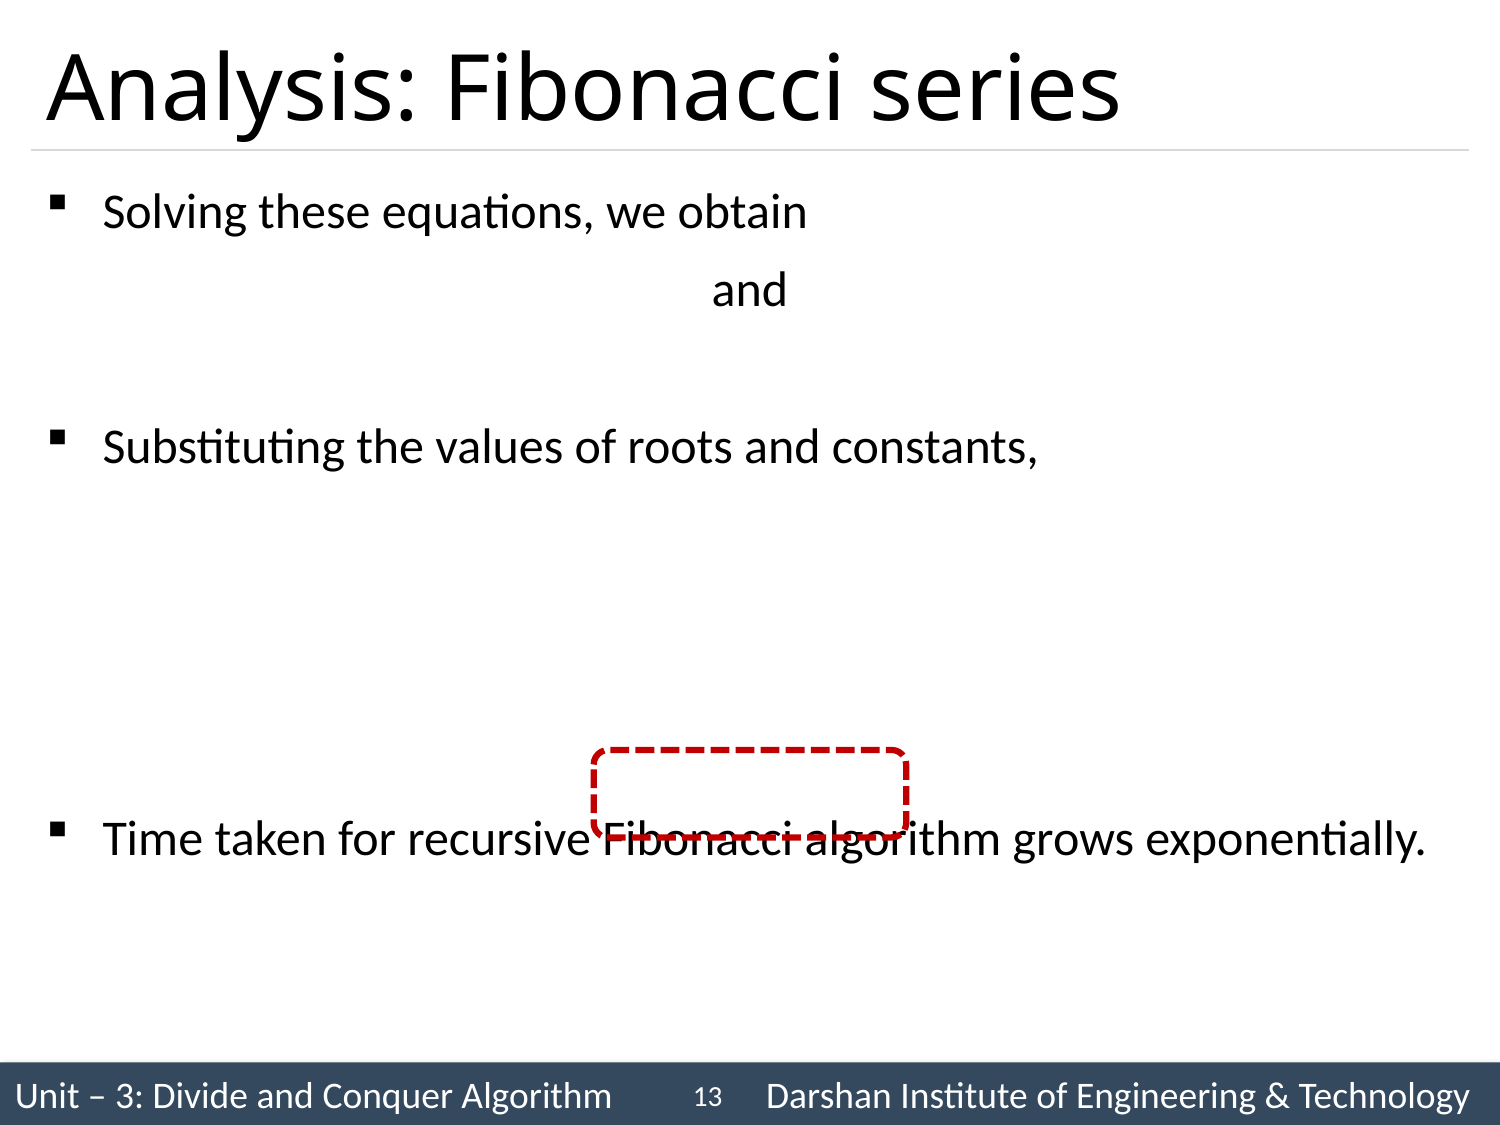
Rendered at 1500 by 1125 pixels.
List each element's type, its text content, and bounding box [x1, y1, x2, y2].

slide_number 13 [662, 1065, 738, 1125]
text_box [591, 747, 909, 840]
title Analysis: Fibonacci series [31, 17, 1469, 150]
